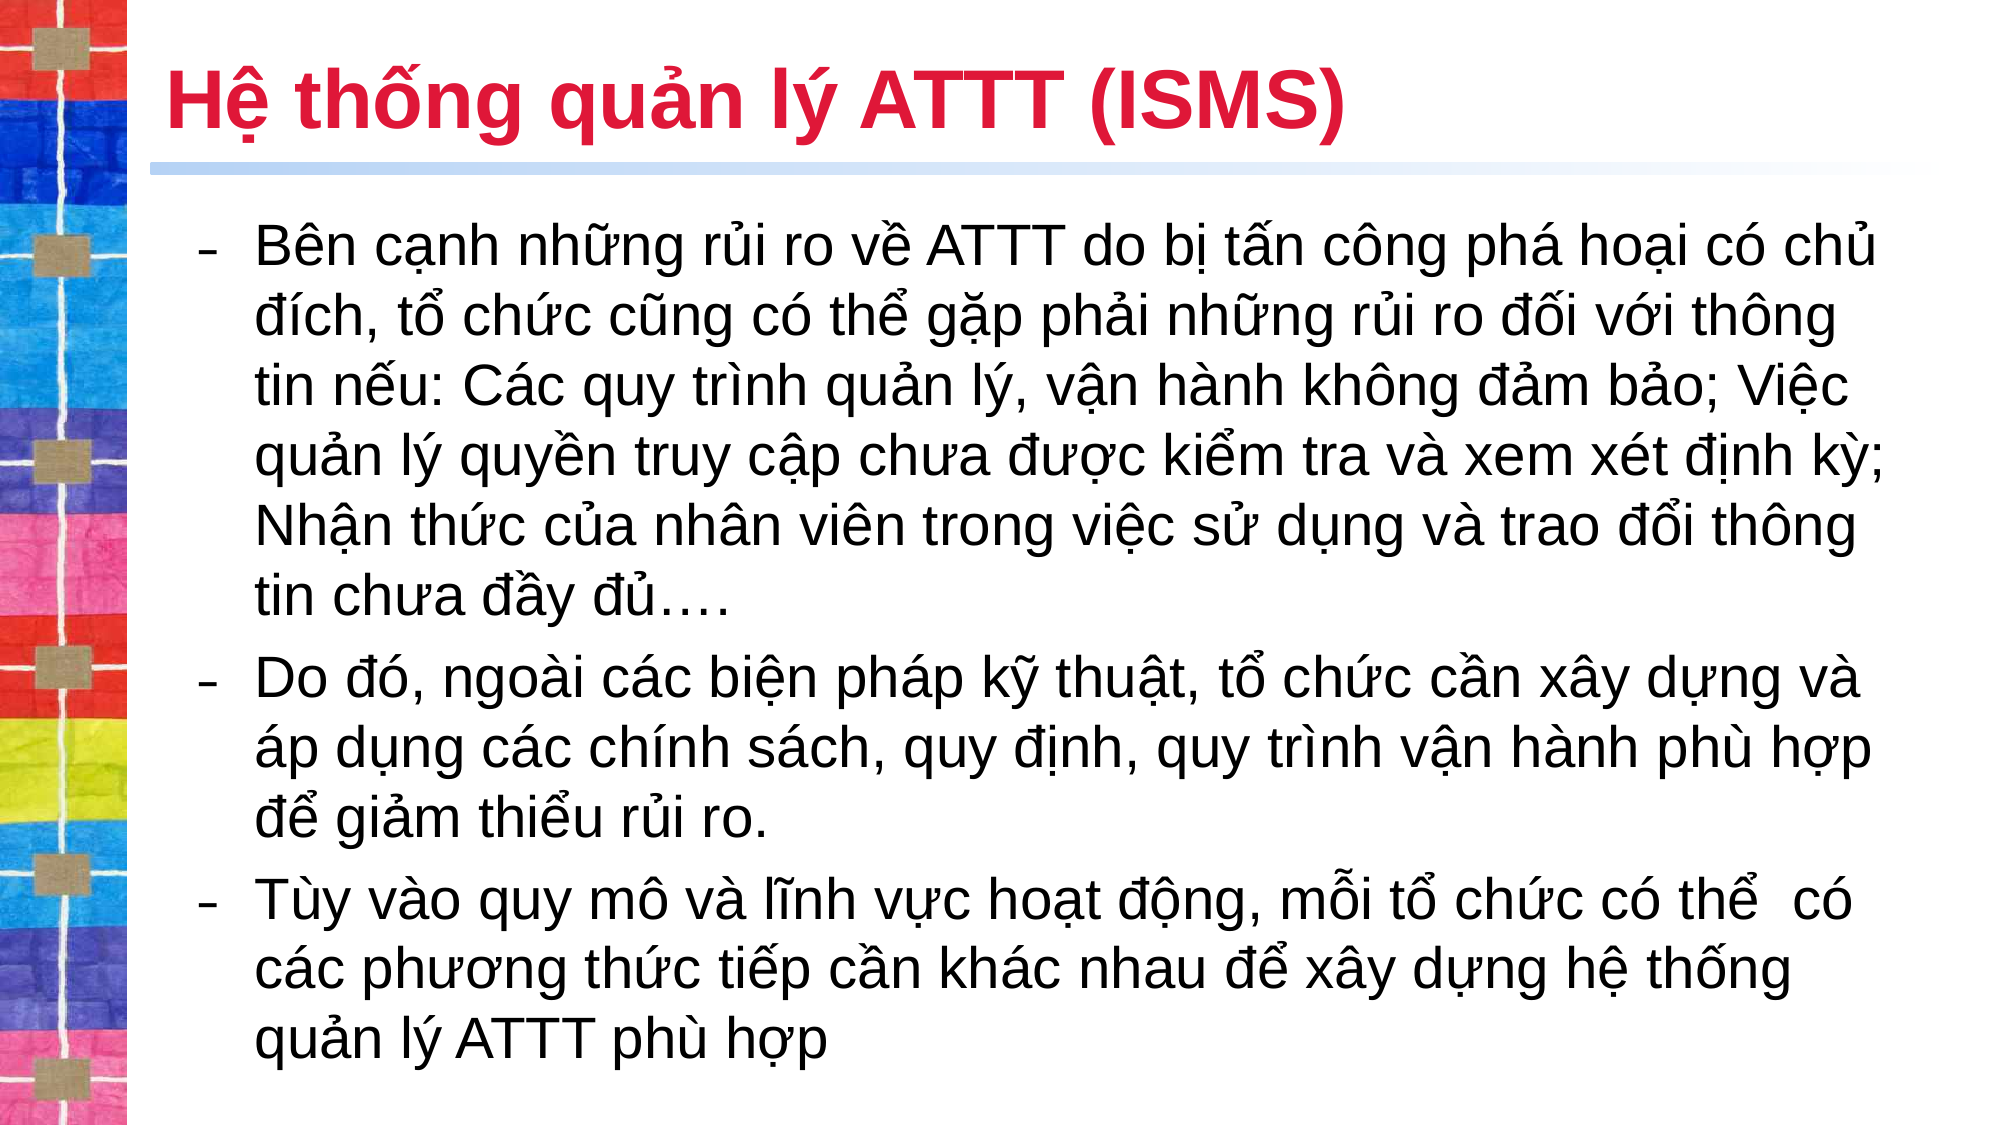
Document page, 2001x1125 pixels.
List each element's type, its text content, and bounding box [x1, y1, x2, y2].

title Hệ thống quản lý ATTT (ISMS) [150, 37, 1950, 175]
picture [0, 0, 127, 1125]
list Bên cạnh những rủi ro về ATTT do bị tấn công phá hoại có chủ đích, tổ chức cũng có thể gặp phải những rủi ro đối với thông tin nếu: Các quy trình quản lý, vận hành không đảm bảo; Việc quản lý quyền truy cập chưa được kiểm tra và xem xét định kỳ; Nhận thức của nhân viên trong việc sử dụng và trao đổi thông tin chưa đầy đủ…. Do đó, ngoài các biện pháp kỹ thuật, tổ chức cần xây dựng và áp dụng các chính sách, quy định, quy trình vận hành phù hợp để giảm thiểu rủi ro. Tùy vào quy mô và lĩnh vực hoạt động, mỗi tổ chức có thể có các phương thức tiếp cần khác nhau để xây dựng hệ thống quản lý ATTT phù hợp [183, 200, 1917, 1009]
